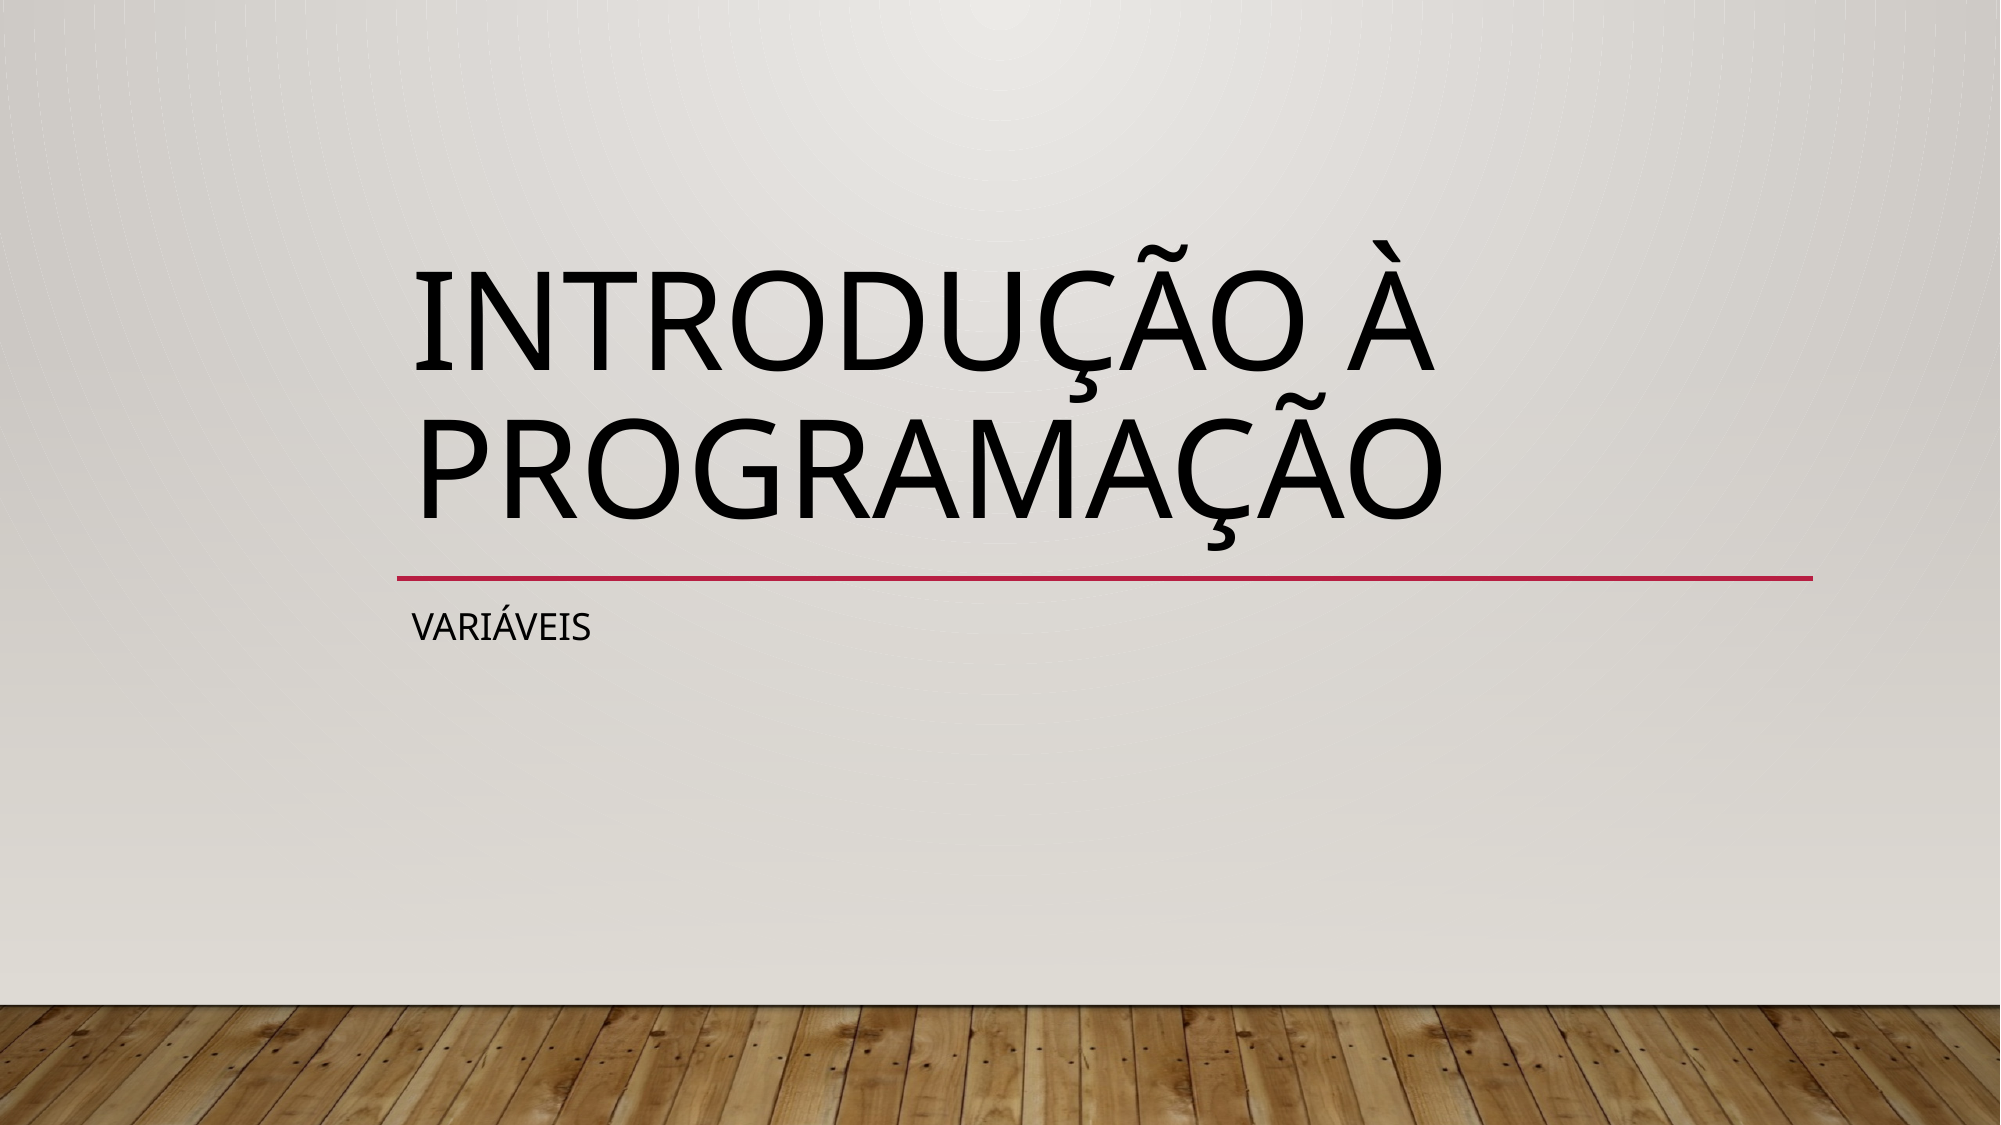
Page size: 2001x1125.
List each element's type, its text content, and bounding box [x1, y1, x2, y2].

title INTRODUÇÃO à programação [396, 131, 1814, 549]
subtitle Variáveis [396, 579, 1814, 740]
picture [0, 1005, 2000, 1125]
